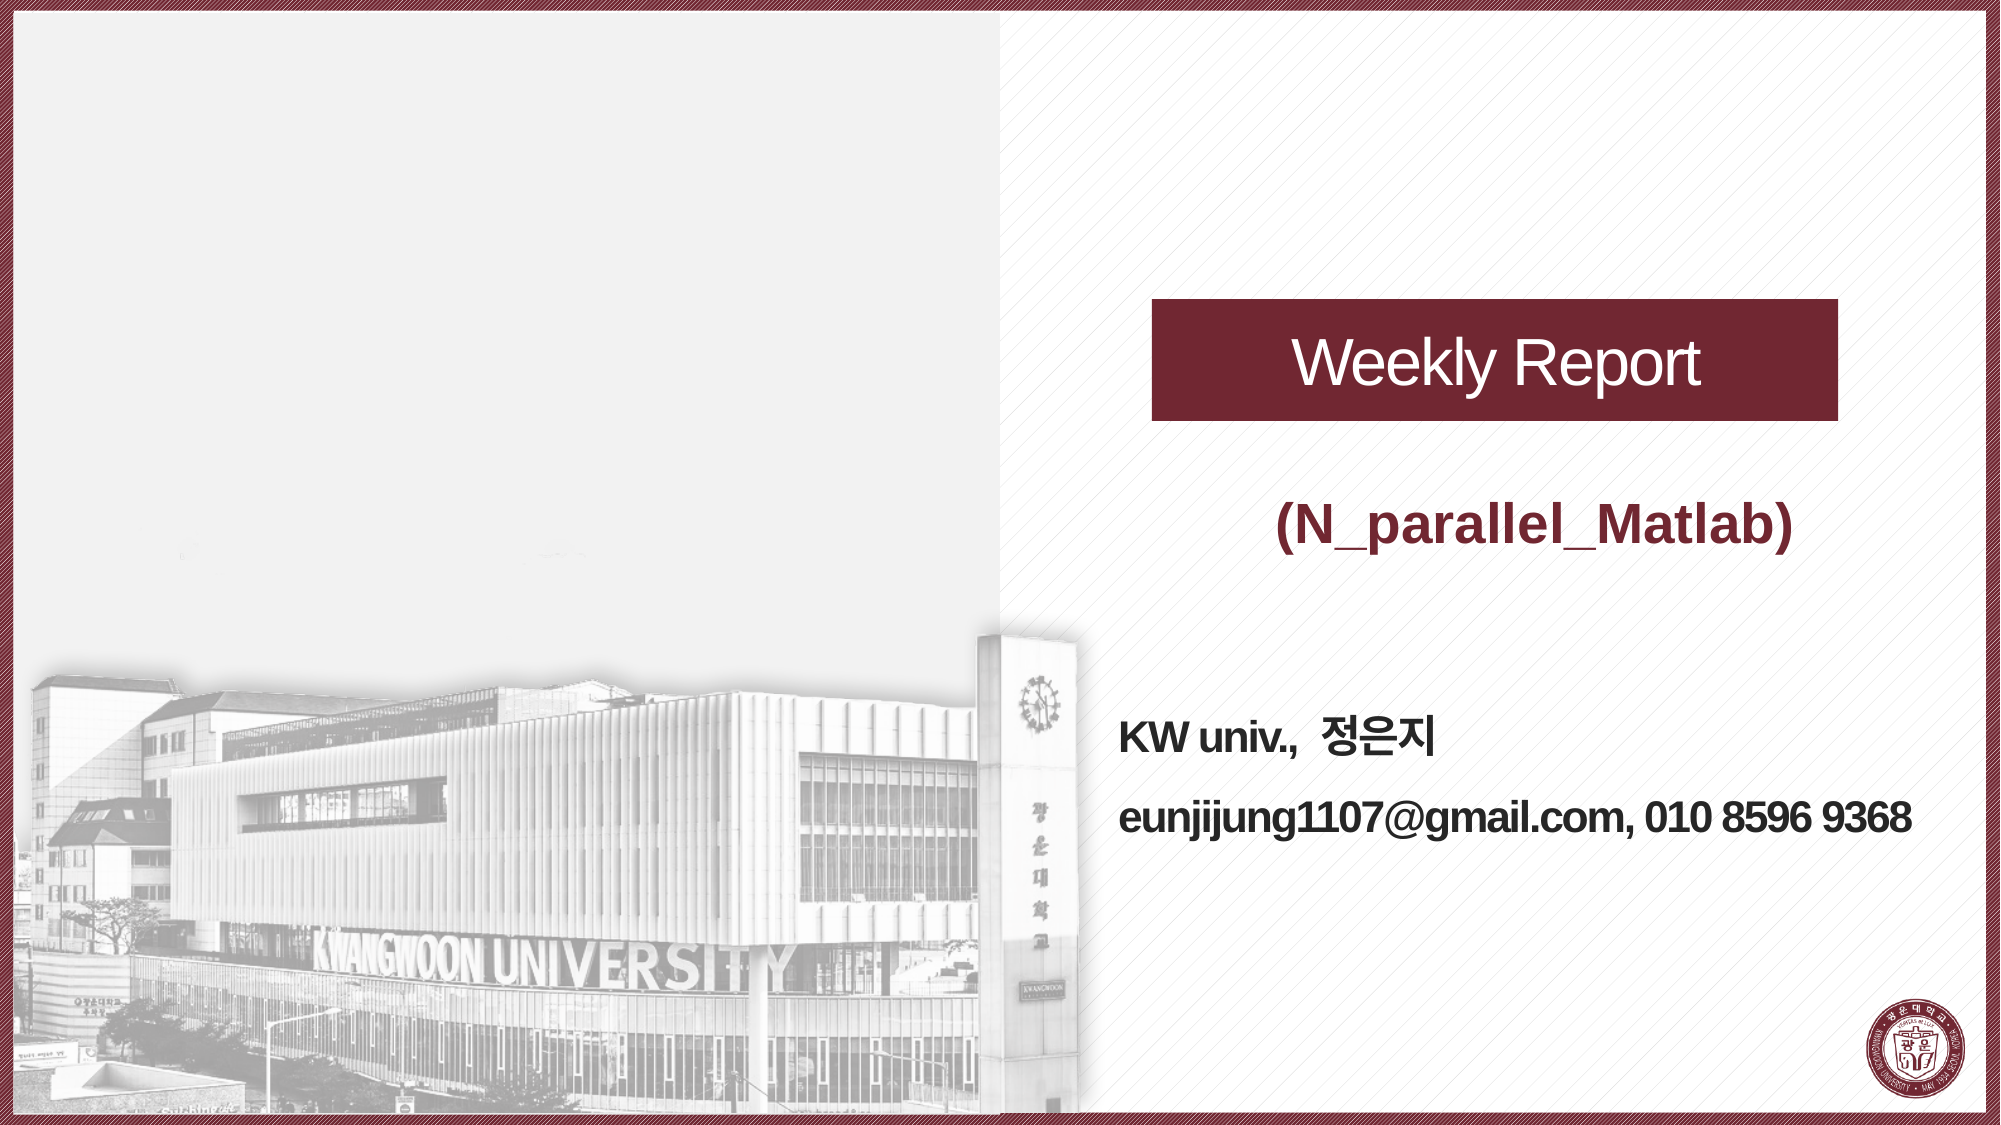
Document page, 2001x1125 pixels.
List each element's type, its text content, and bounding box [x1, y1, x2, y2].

title (N_parallel_Matlab) KW univ., 정은지 eunjijung1107@gmail.com, 010 8596 9368 [1103, 444, 1965, 850]
picture [1823, 980, 2001, 1115]
text_box Weekly Report [1147, 311, 1847, 407]
